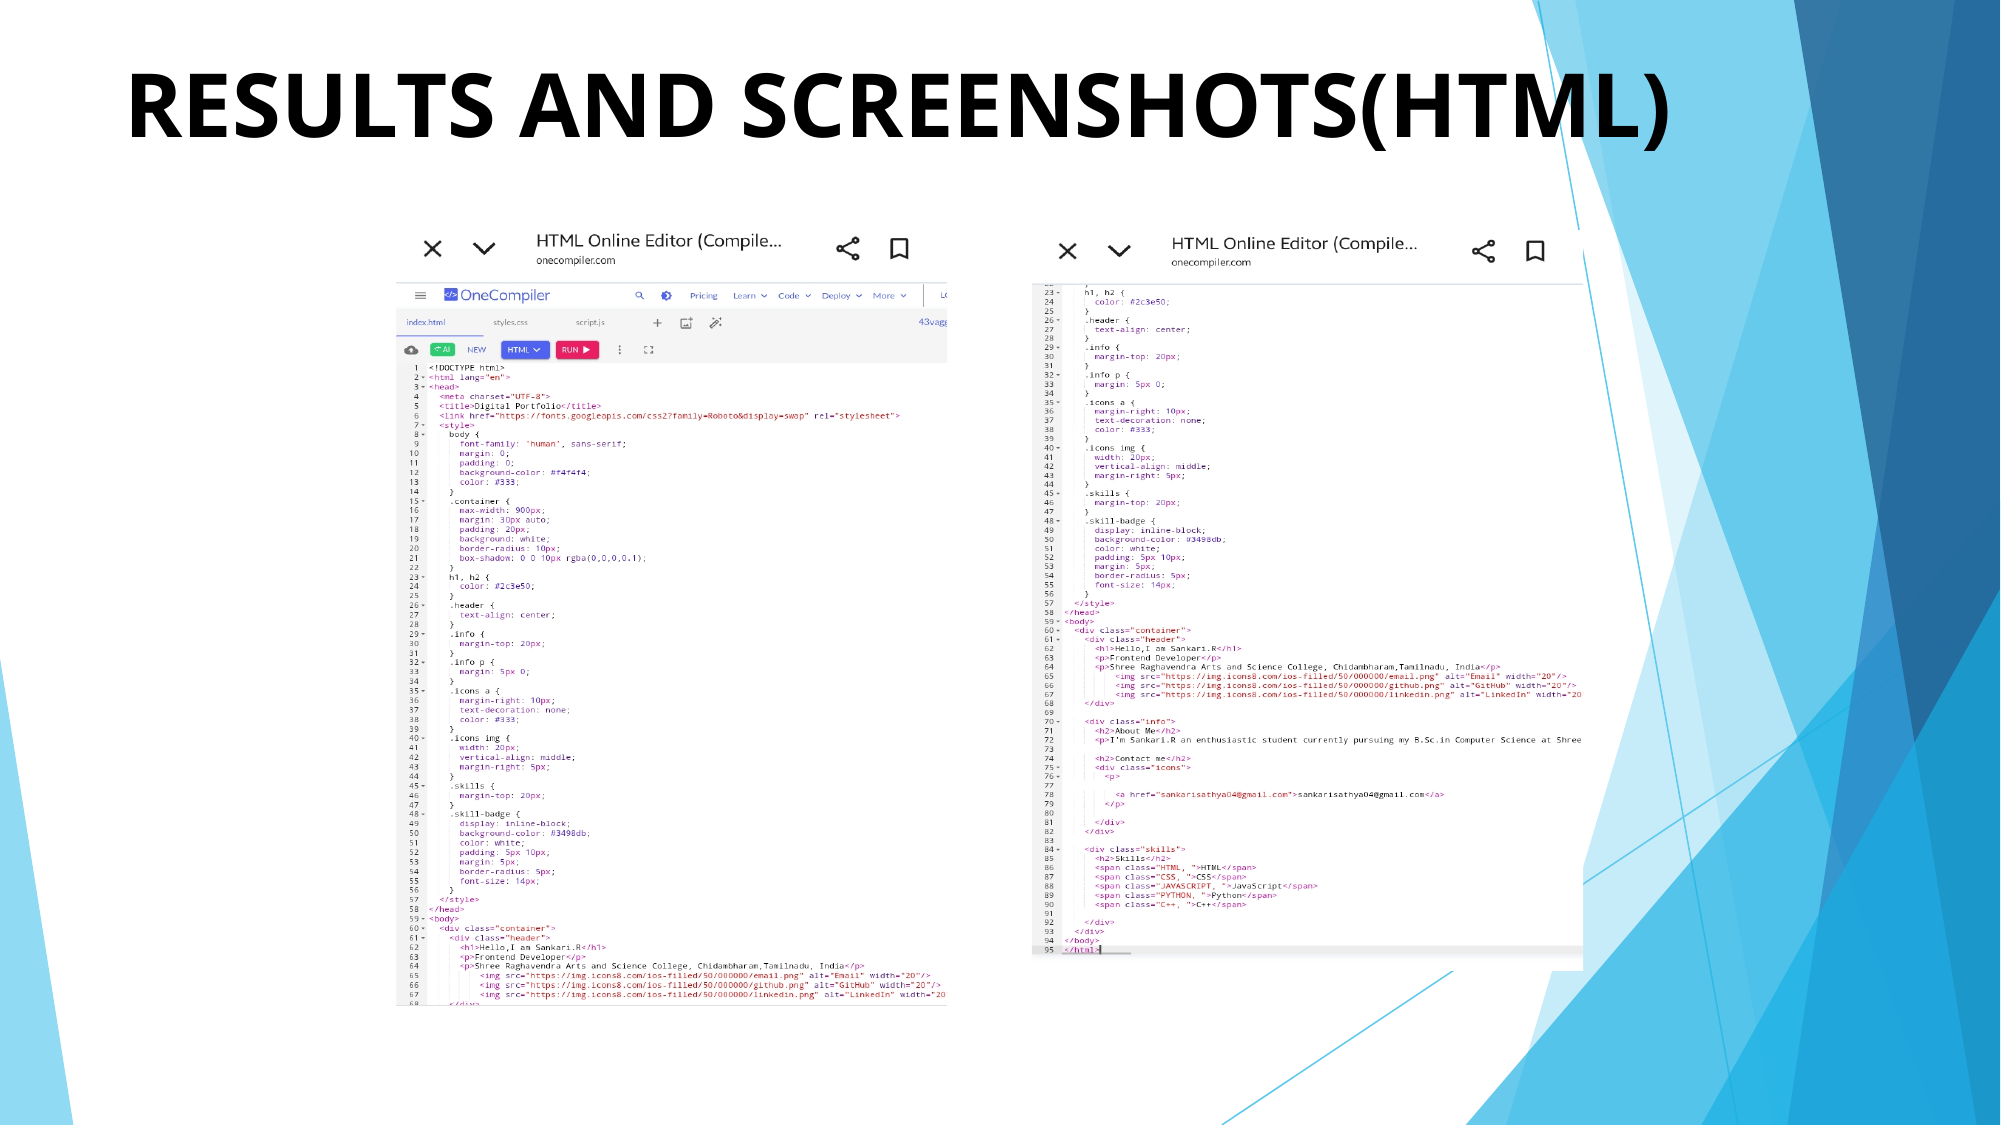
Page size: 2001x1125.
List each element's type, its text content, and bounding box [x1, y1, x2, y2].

title RESULTS AND SCREENSHOTS(HTML) [122, 46, 1817, 238]
picture [1031, 229, 1584, 971]
picture [395, 229, 948, 1015]
